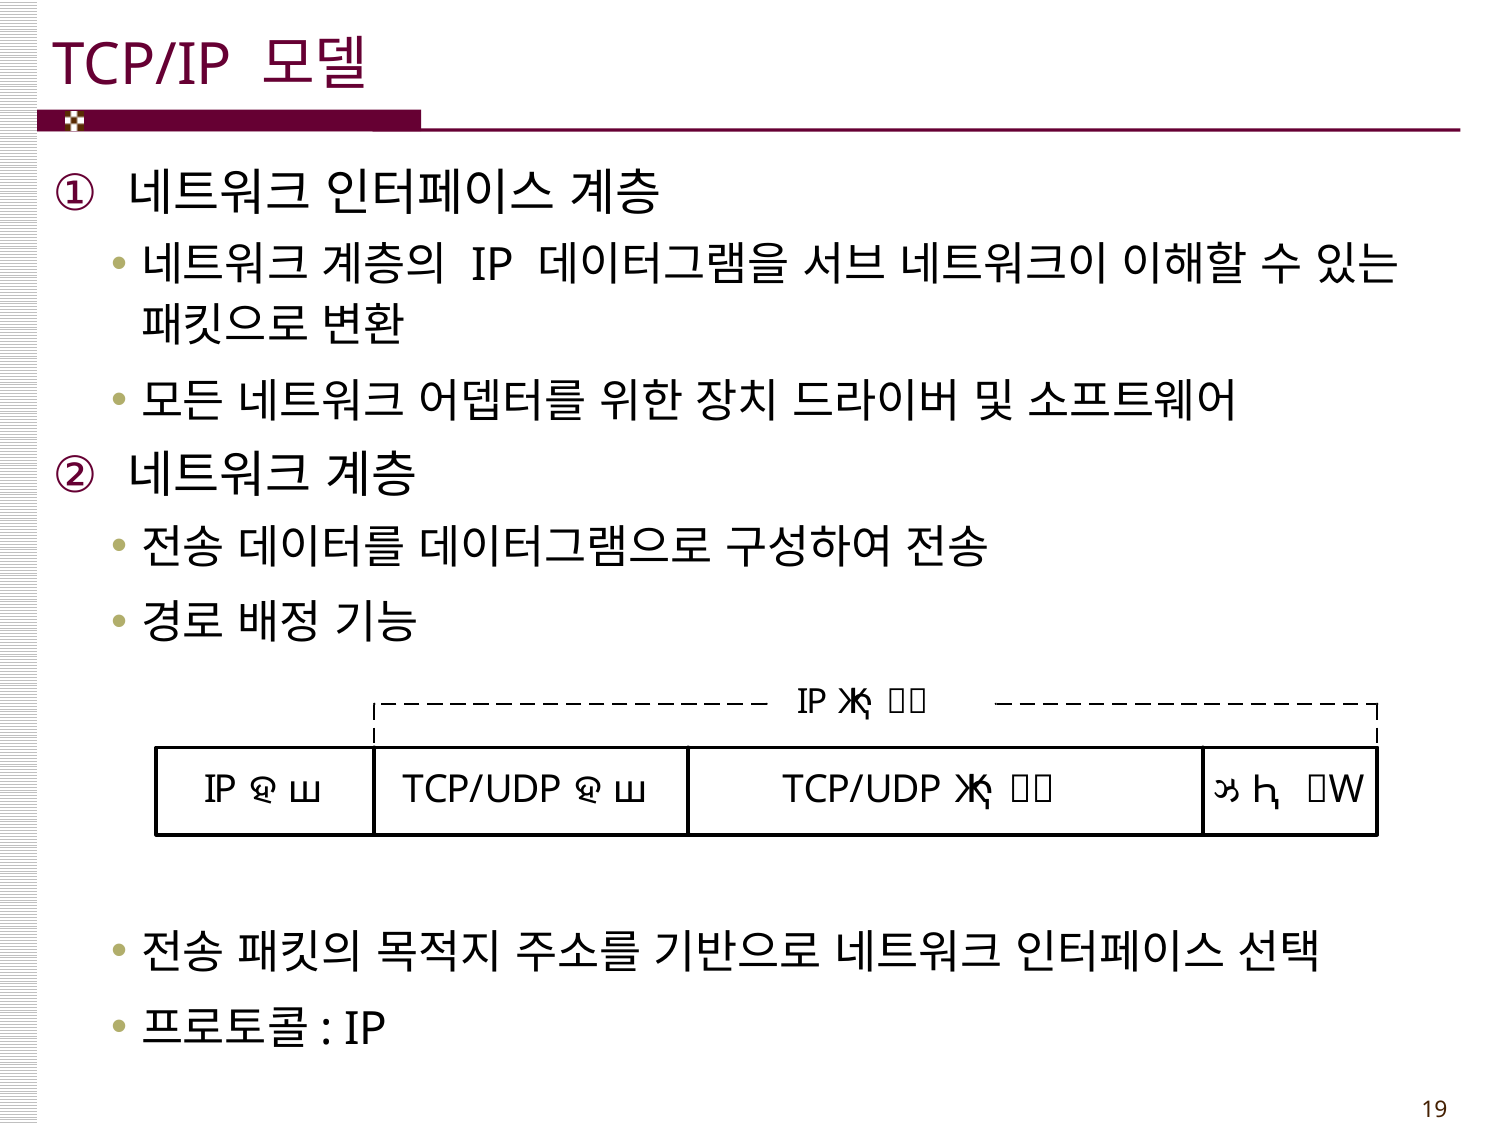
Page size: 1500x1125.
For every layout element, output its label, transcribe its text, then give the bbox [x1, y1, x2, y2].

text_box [149, 662, 1389, 838]
title TCP/IP 모델 [37, 13, 1278, 109]
list 네트워크 인터페이스 계층 네트워크 계층의 IP 데이터그램을 서브 네트워크이 이해할 수 있는 패킷으로 변환 모든 네트워크 어뎁터를 위한 장치 드라이버 및 소프트웨어 네트워크 계층 전송 데이터를 데이터그램으로 구성하여 전송 경로 배정 기능 전송 패킷의 목적지 주소를 기반으로 네트워크 인터페이스 선택 프로토콜: IP [37, 152, 1463, 1091]
picture [65, 111, 84, 131]
